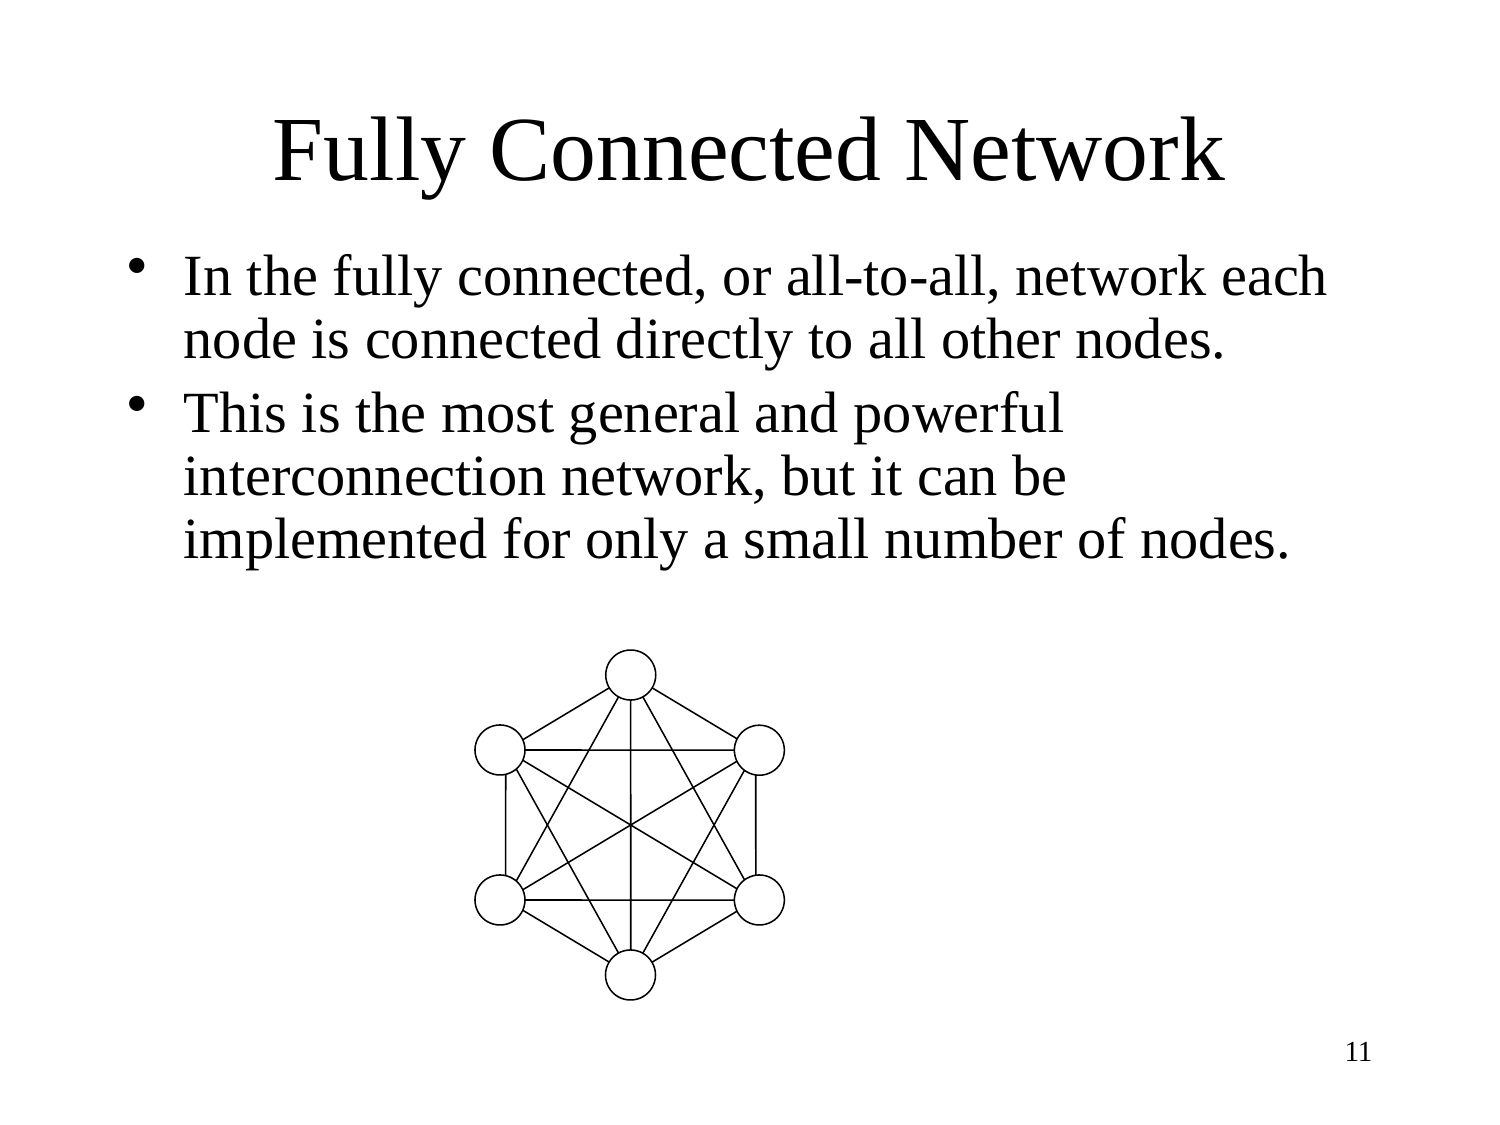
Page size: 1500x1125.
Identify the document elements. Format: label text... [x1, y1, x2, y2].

title Fully Connected Network [112, 50, 1388, 237]
slide_number 11 [1074, 1024, 1388, 1101]
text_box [474, 649, 785, 1001]
list In the fully connected, or all-to-all, network each node is connected directly to all other nodes. This is the most general and powerful interconnection network, but it can be implemented for only a small number of nodes. [112, 237, 1388, 613]
